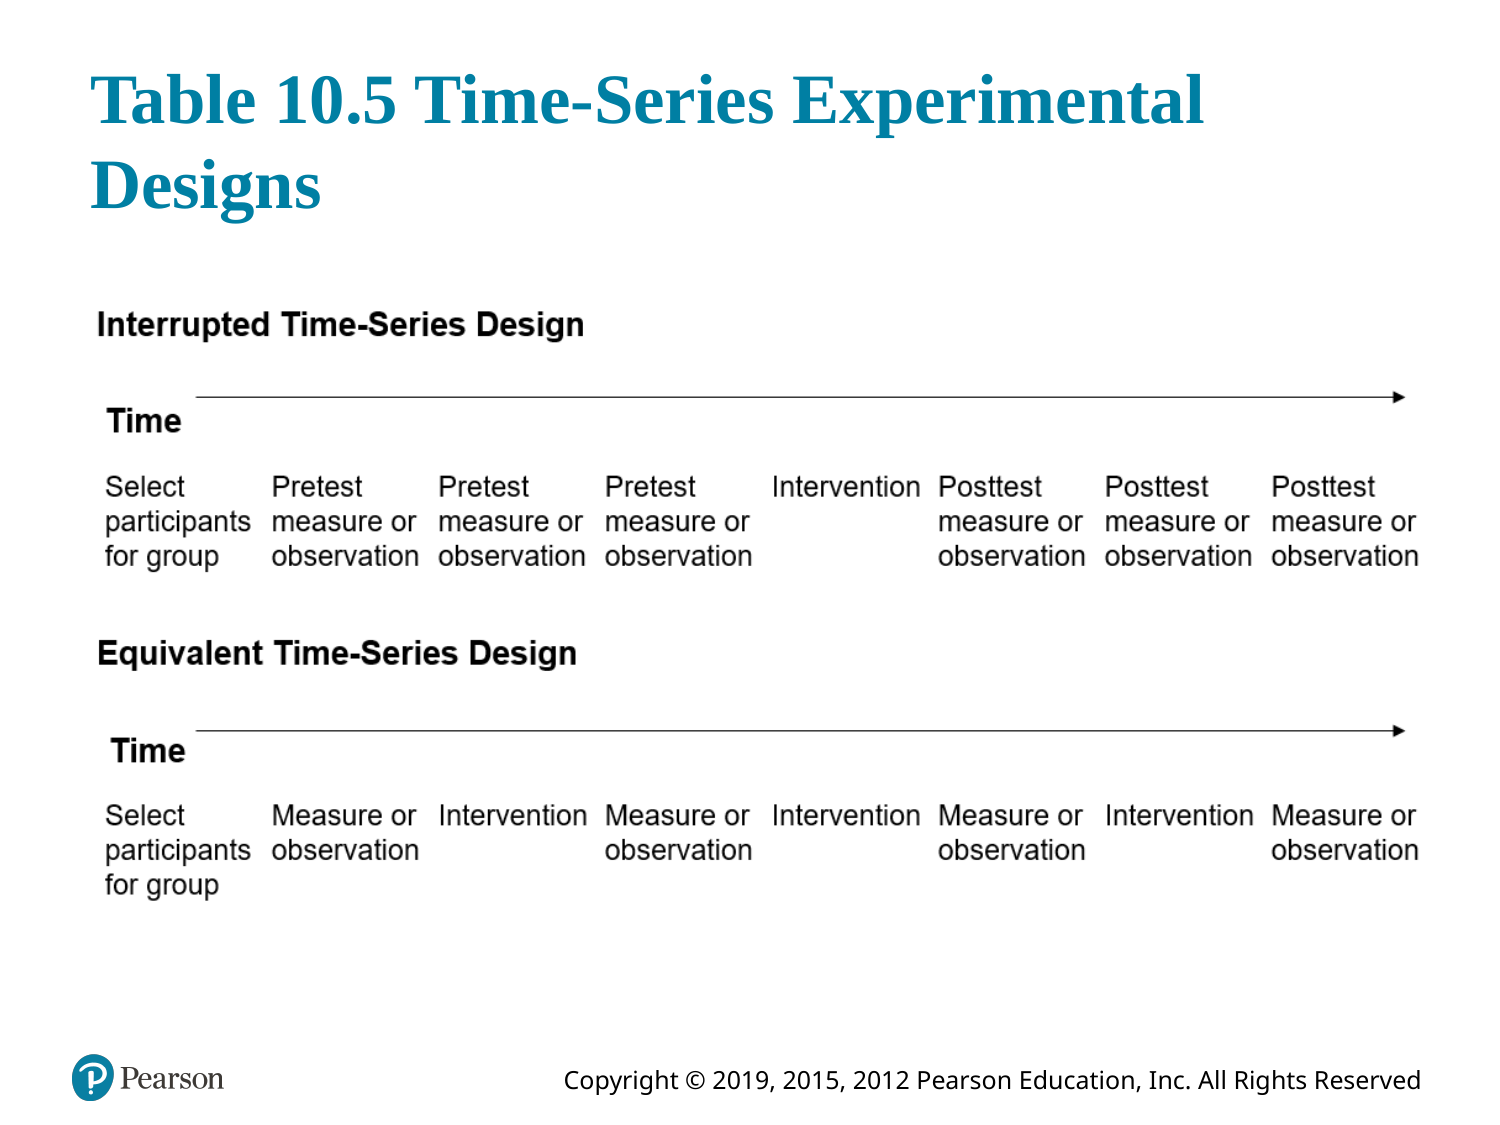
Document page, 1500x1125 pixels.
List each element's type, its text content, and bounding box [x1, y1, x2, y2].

picture [72, 1054, 88, 1070]
picture [72, 1087, 83, 1101]
title Table 10.5 Time-Series Experimental Designs [75, 37, 1425, 213]
picture [80, 1063, 106, 1088]
picture [98, 1054, 224, 1101]
picture [93, 309, 1426, 907]
